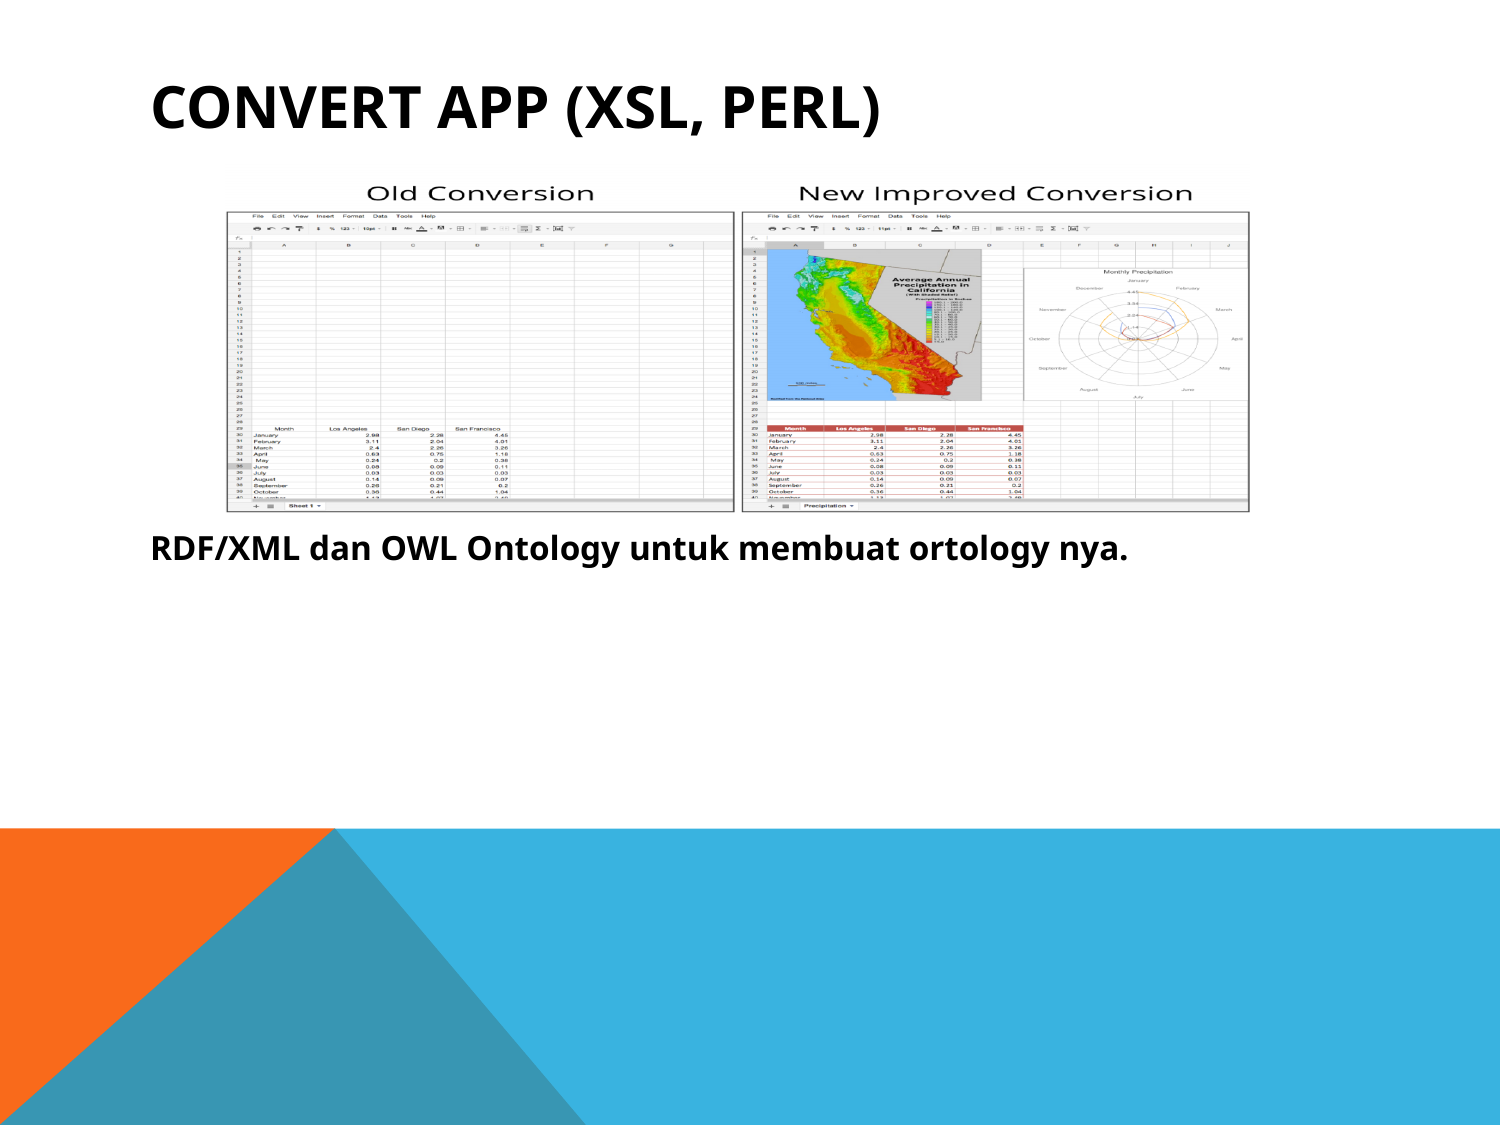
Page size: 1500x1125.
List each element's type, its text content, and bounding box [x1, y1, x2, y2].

picture [224, 162, 1251, 513]
list RDF/XML dan OWL Ontology untuk membuat ortology nya. [135, 180, 1369, 768]
title Convert App (XSL, Perl) [135, 60, 1369, 150]
